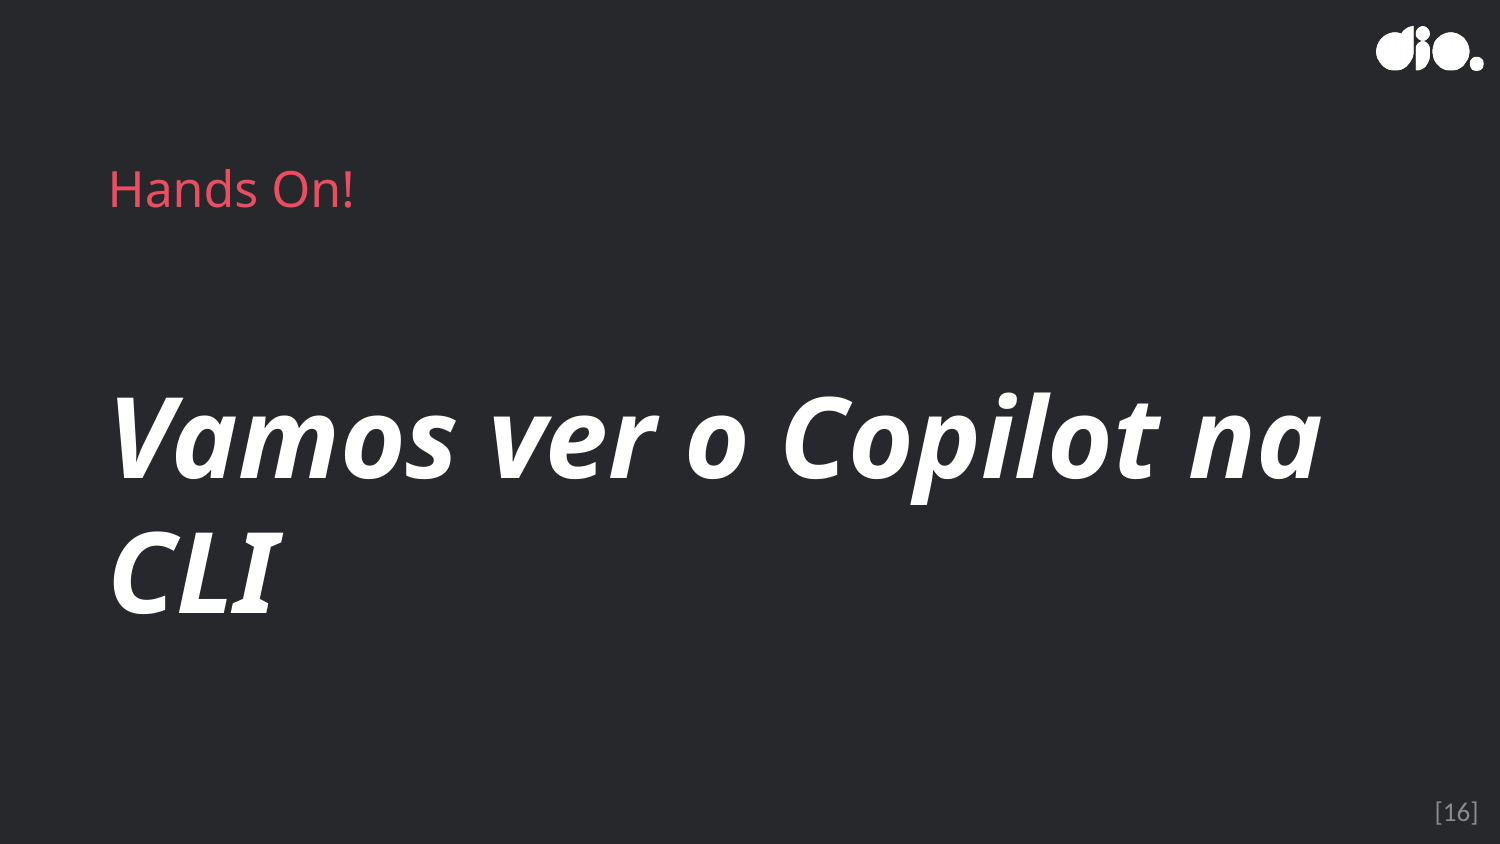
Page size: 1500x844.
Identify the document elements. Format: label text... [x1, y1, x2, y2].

text_box Hands On! [92, 142, 1404, 223]
text_box Vamos ver o Copilot na CLI [92, 223, 1362, 779]
picture [1376, 26, 1484, 71]
slide_number [16] [1403, 779, 1494, 844]
